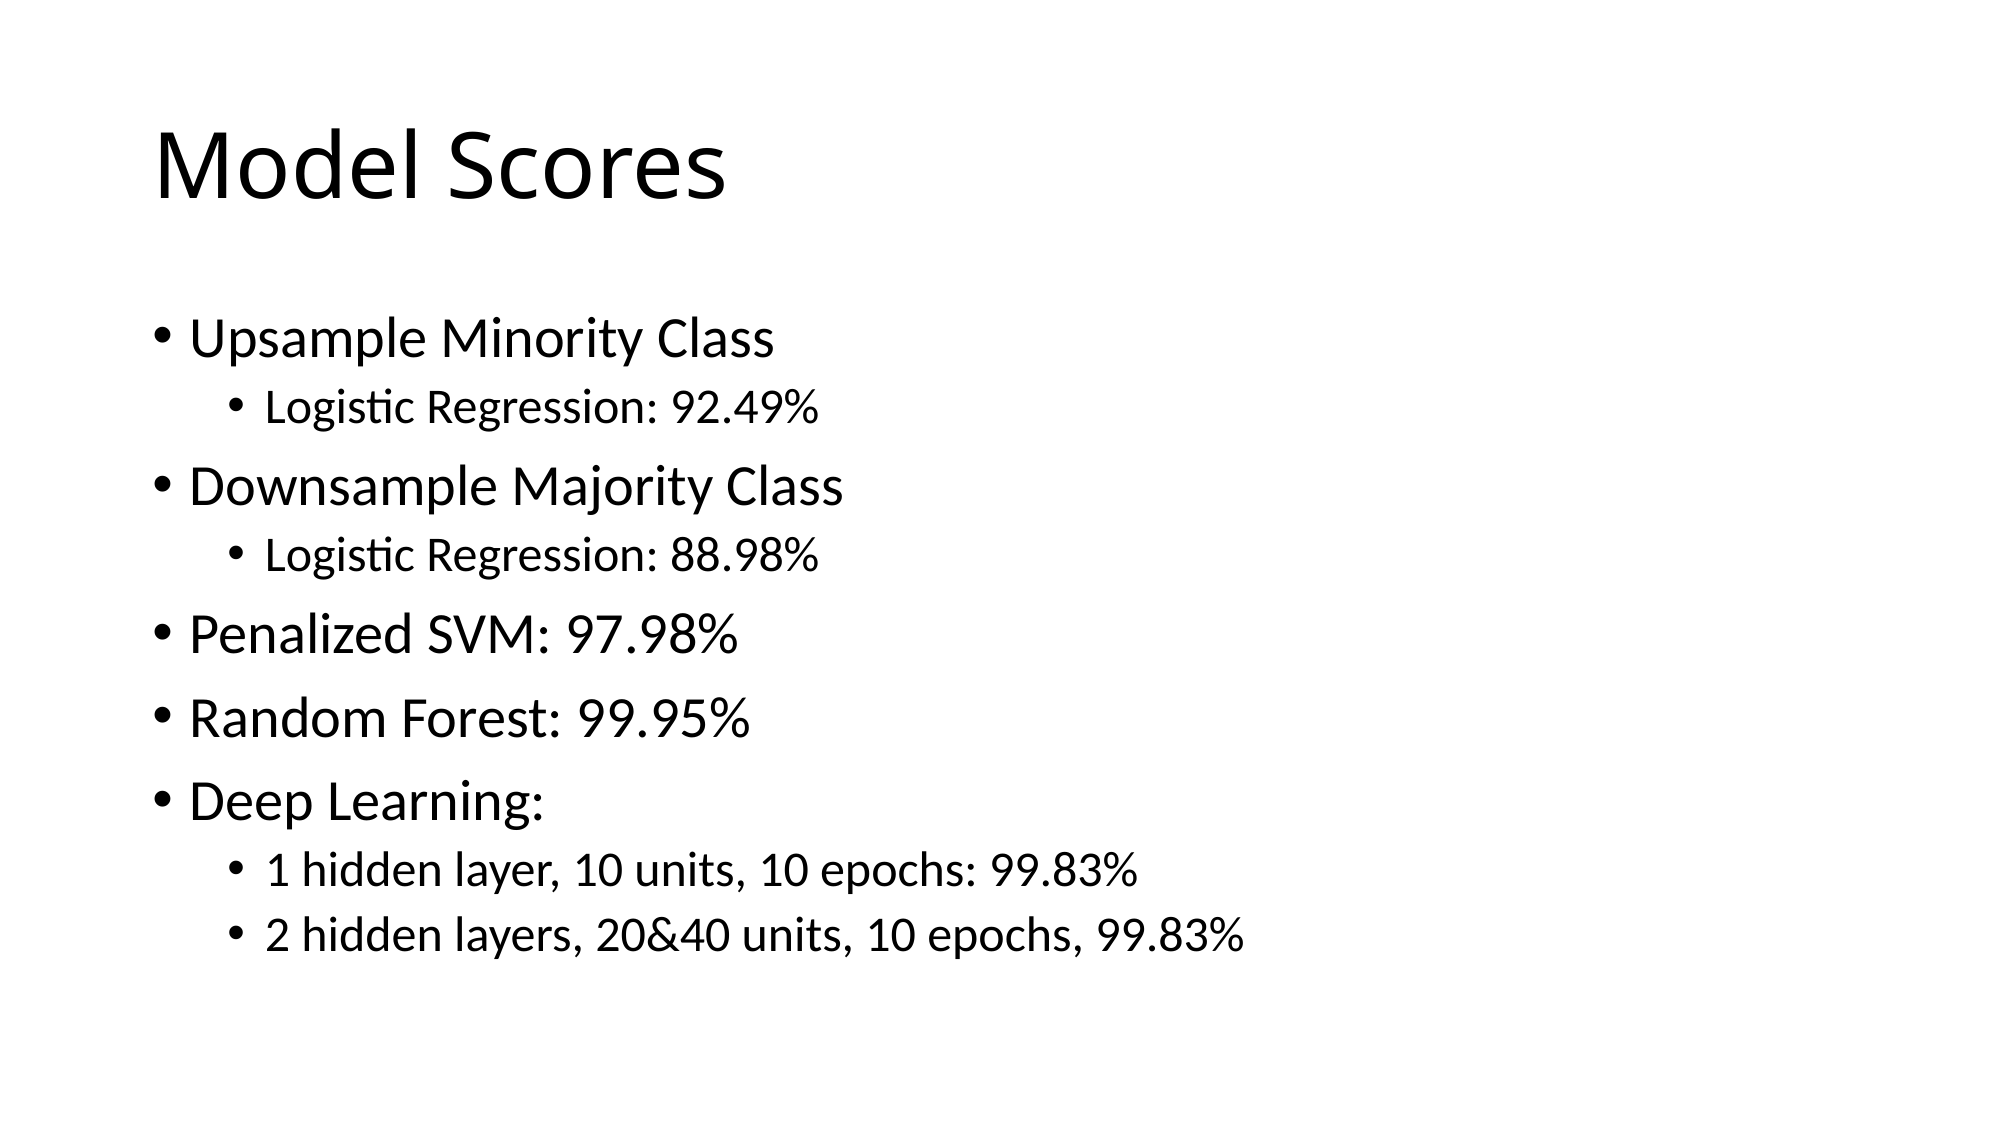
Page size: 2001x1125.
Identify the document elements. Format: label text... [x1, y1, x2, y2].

title Model Scores [137, 59, 1863, 278]
list Upsample Minority Class Logistic Regression: 92.49% Downsample Majority Class Logistic Regression: 88.98% Penalized SVM: 97.98% Random Forest: 99.95% Deep Learning: 1 hidden layer, 10 units, 10 epochs: 99.83% 2 hidden layers, 20&40 units, 10 epochs, 99.83% [137, 299, 1863, 1014]
